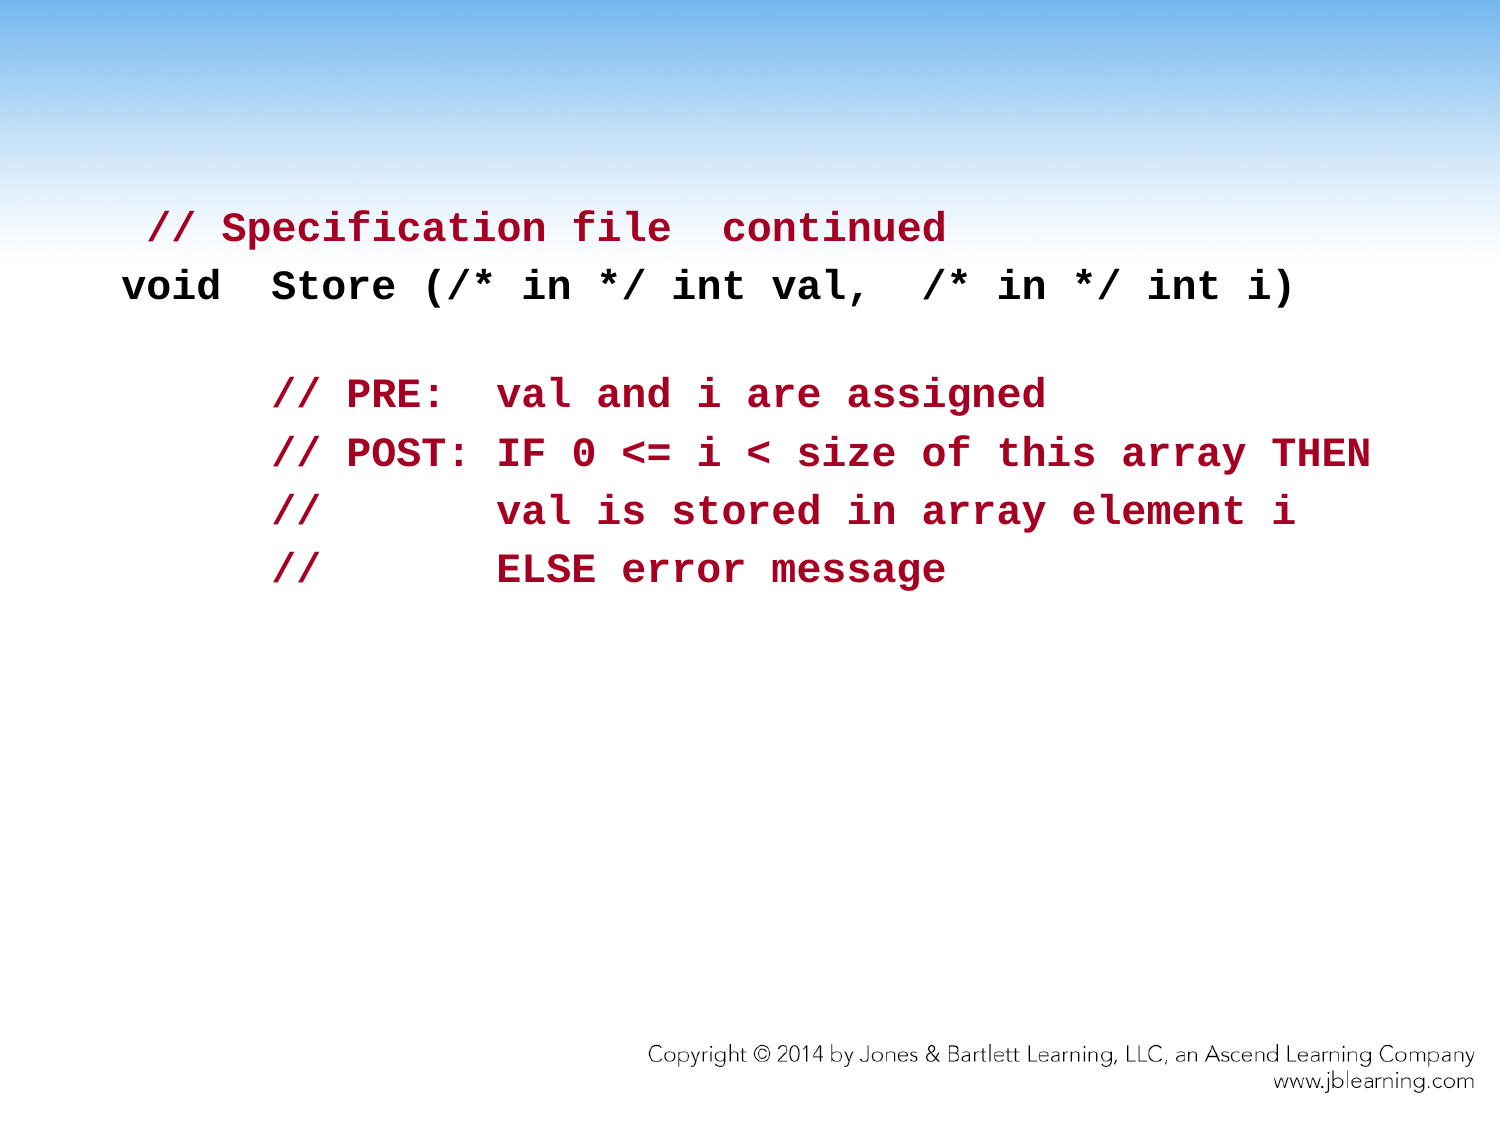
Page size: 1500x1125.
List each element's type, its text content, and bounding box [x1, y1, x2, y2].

picture [0, 0, 1500, 1125]
text_box [1287, 1024, 1388, 1100]
list // Specification file continued void Store (/* in */ int val, /* in */ int i) // PRE: val and i are assigned // POST: IF 0 <= i < size of this array THEN // val is stored in array element i // ELSE error message [50, 75, 1451, 1013]
